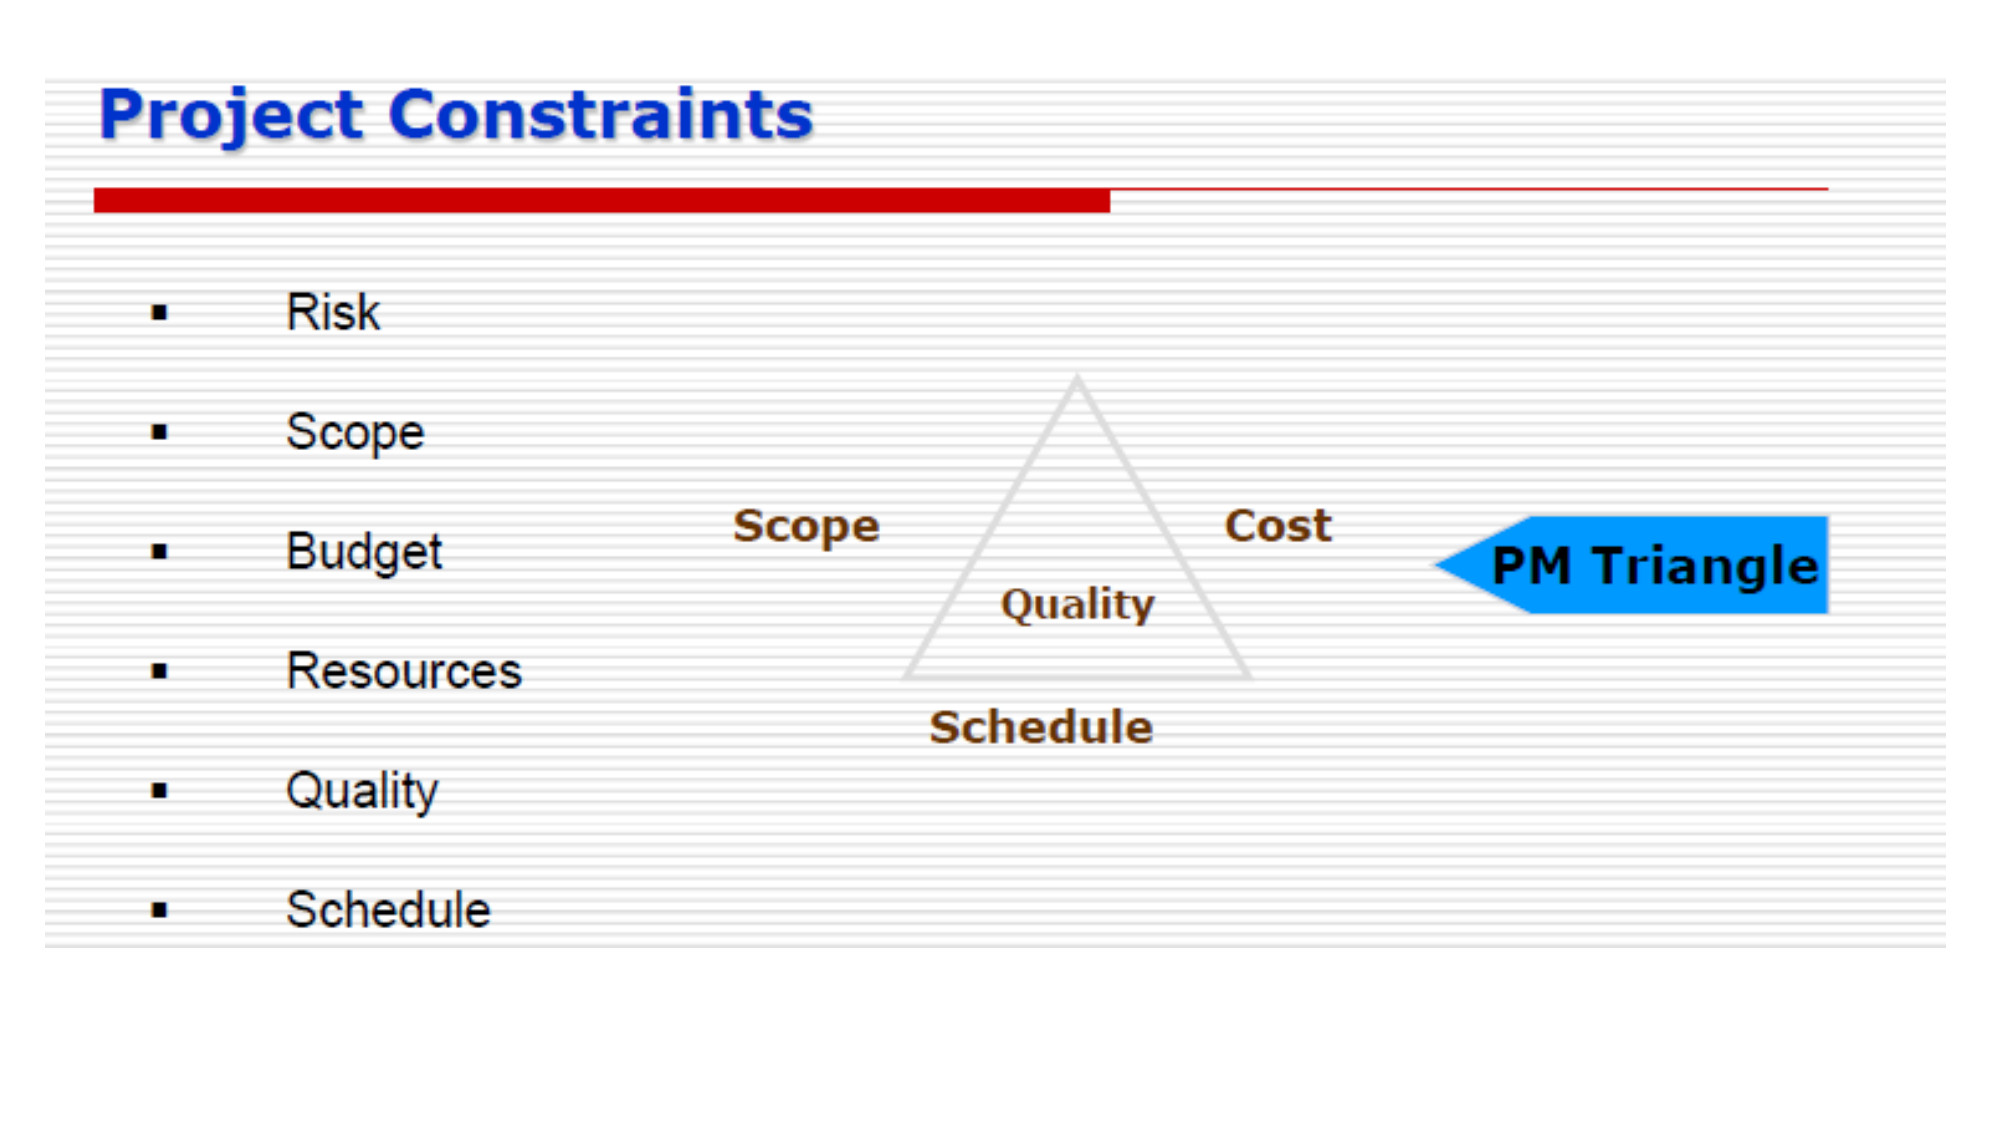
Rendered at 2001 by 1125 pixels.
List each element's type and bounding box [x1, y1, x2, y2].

picture [45, 74, 1946, 948]
